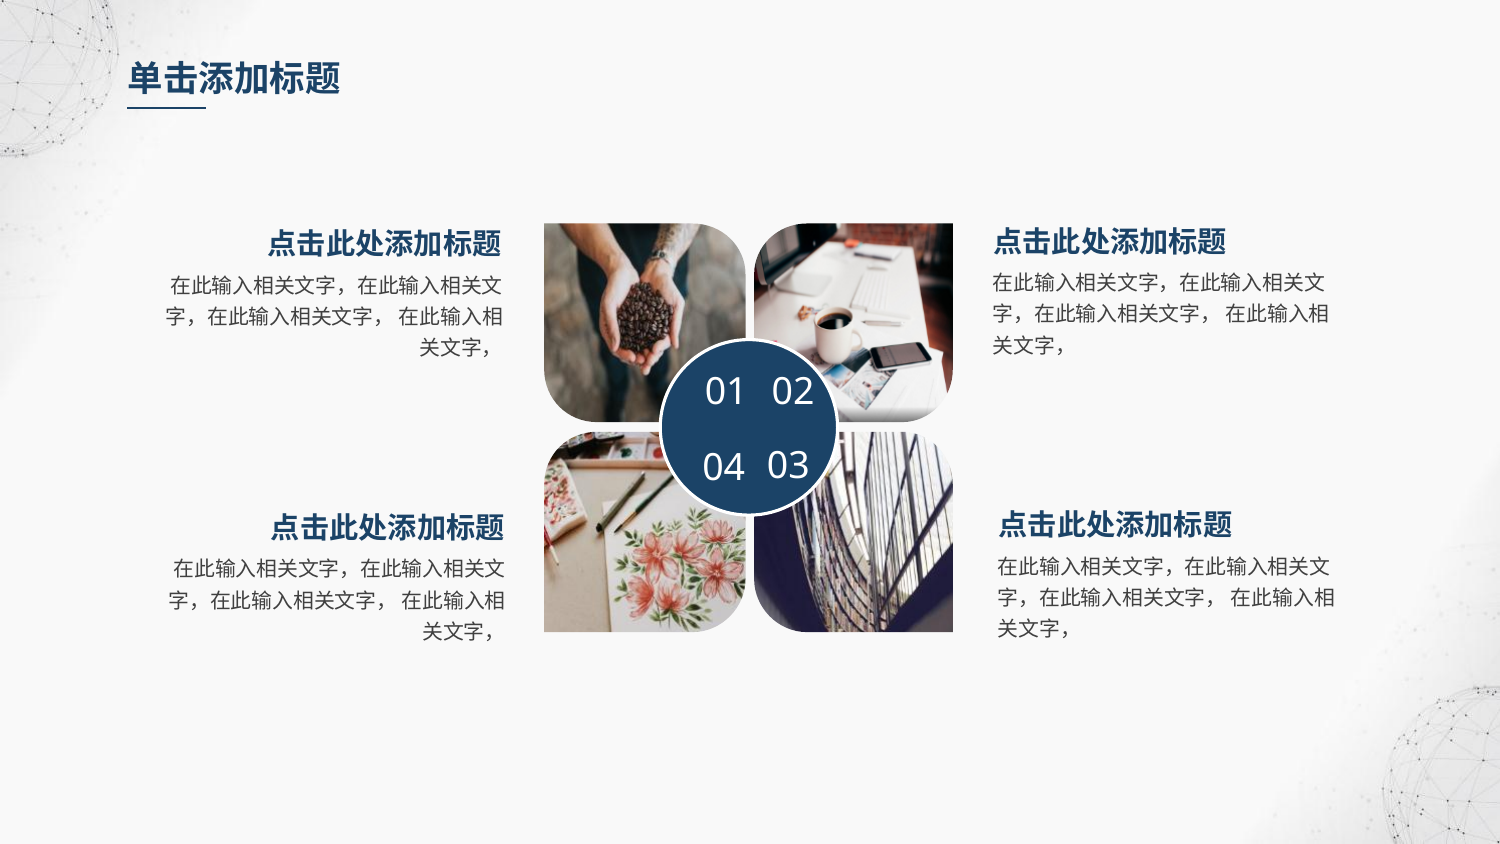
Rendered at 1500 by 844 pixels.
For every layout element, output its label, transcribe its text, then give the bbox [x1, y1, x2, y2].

text_box 点击此处添加标题 [982, 217, 1239, 257]
text_box 在此输入相关文字，在此输入相关文字，在此输入相关文字， 在此输入相关文字， [156, 544, 517, 650]
text_box [753, 222, 954, 424]
text_box [543, 222, 747, 424]
text_box 在此输入相关文字，在此输入相关文字，在此输入相关文字， 在此输入相关文字， [986, 541, 1347, 647]
text_box [543, 430, 747, 634]
text_box 单击添加标题 [116, 50, 488, 105]
text_box 点击此处添加标题 [259, 503, 516, 544]
text_box 在此输入相关文字，在此输入相关文字，在此输入相关文字， 在此输入相关文字， [981, 257, 1342, 363]
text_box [660, 339, 838, 516]
text_box 在此输入相关文字，在此输入相关文字，在此输入相关文字， 在此输入相关文字， [153, 260, 514, 366]
text_box 点击此处添加标题 [256, 219, 513, 260]
text_box [753, 430, 954, 634]
text_box 点击此处添加标题 [987, 500, 1244, 541]
picture [0, 0, 1500, 844]
